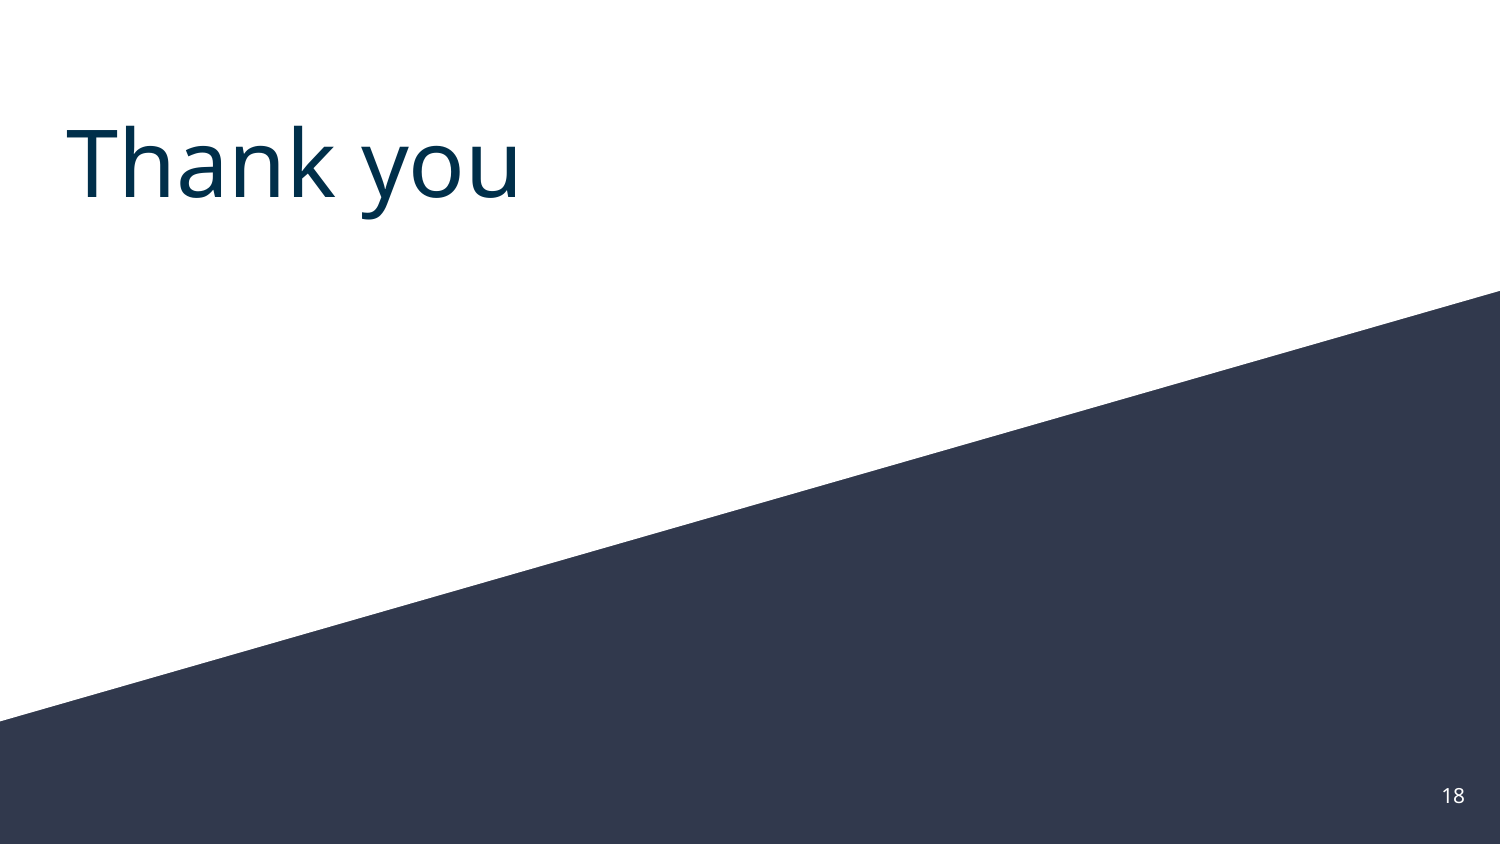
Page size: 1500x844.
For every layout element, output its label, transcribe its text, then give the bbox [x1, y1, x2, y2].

title Thank you [51, 88, 1449, 299]
slide_number ‹#› [1389, 764, 1480, 830]
